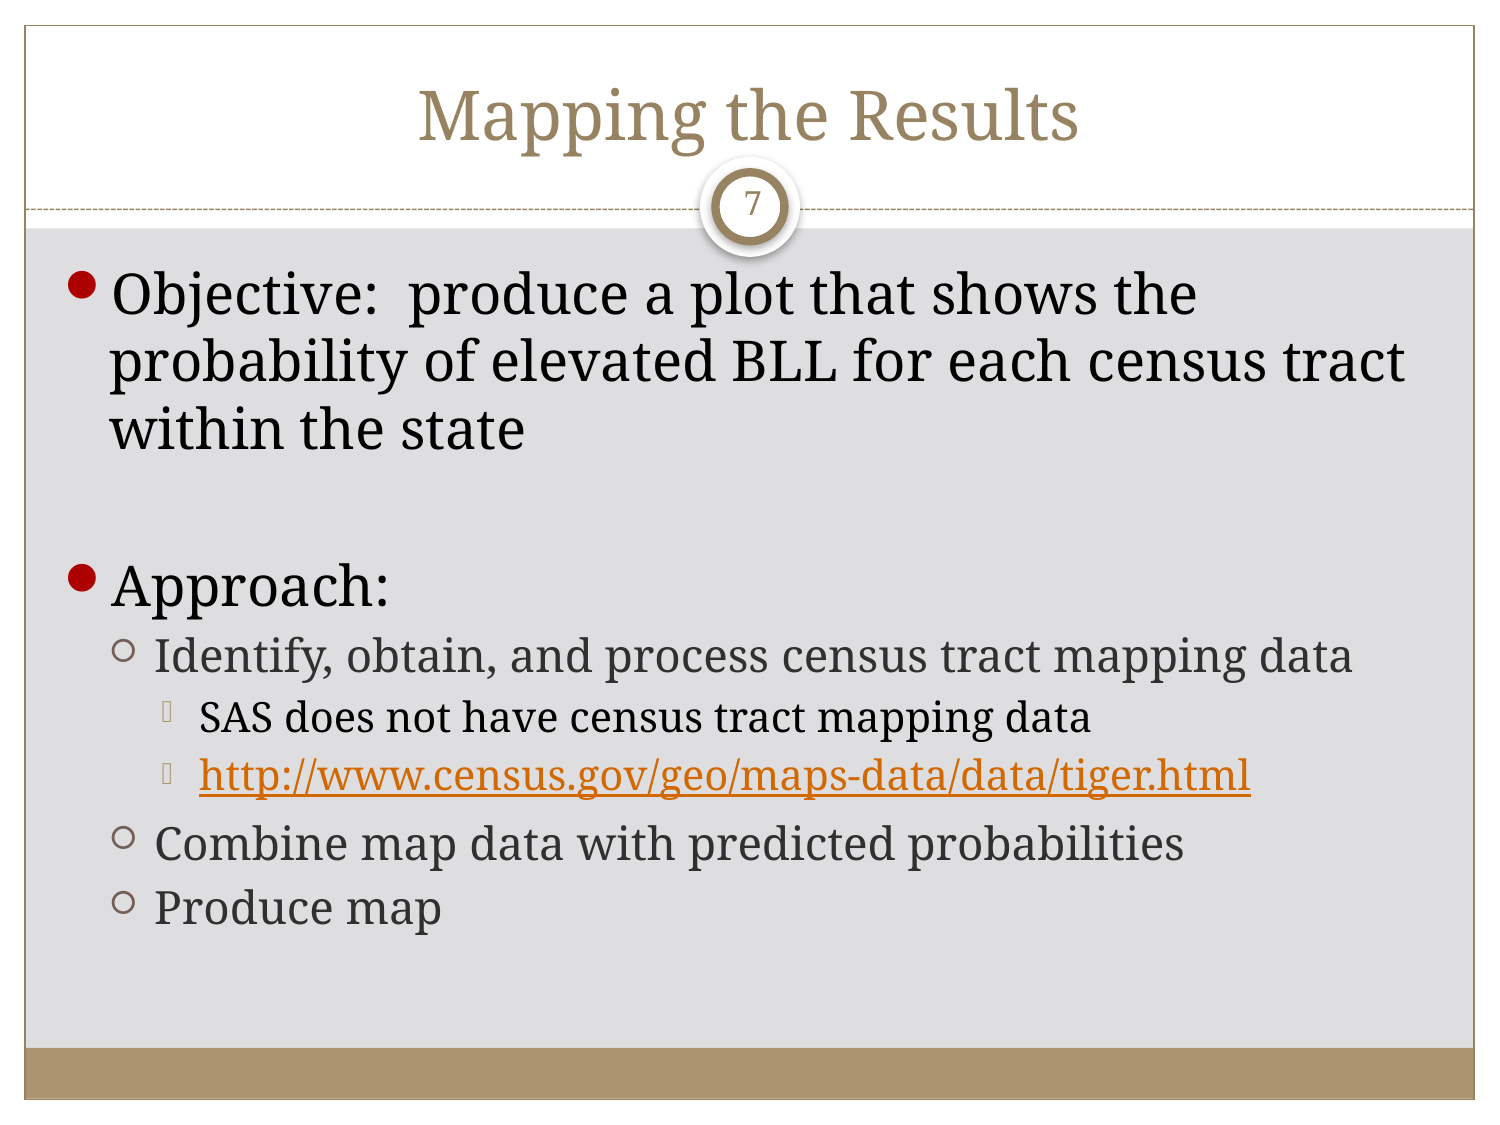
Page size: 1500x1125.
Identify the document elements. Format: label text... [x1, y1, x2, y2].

slide_number 7 [715, 168, 791, 241]
list Objective: produce a plot that shows the probability of elevated BLL for each census tract within the state Approach: Identify, obtain, and process census tract mapping data SAS does not have census tract mapping data http://www.census.gov/geo/maps-data/data/tiger.html Combine map data with predicted probabilities Produce map [49, 250, 1445, 1001]
title Mapping the Results [49, 37, 1450, 162]
